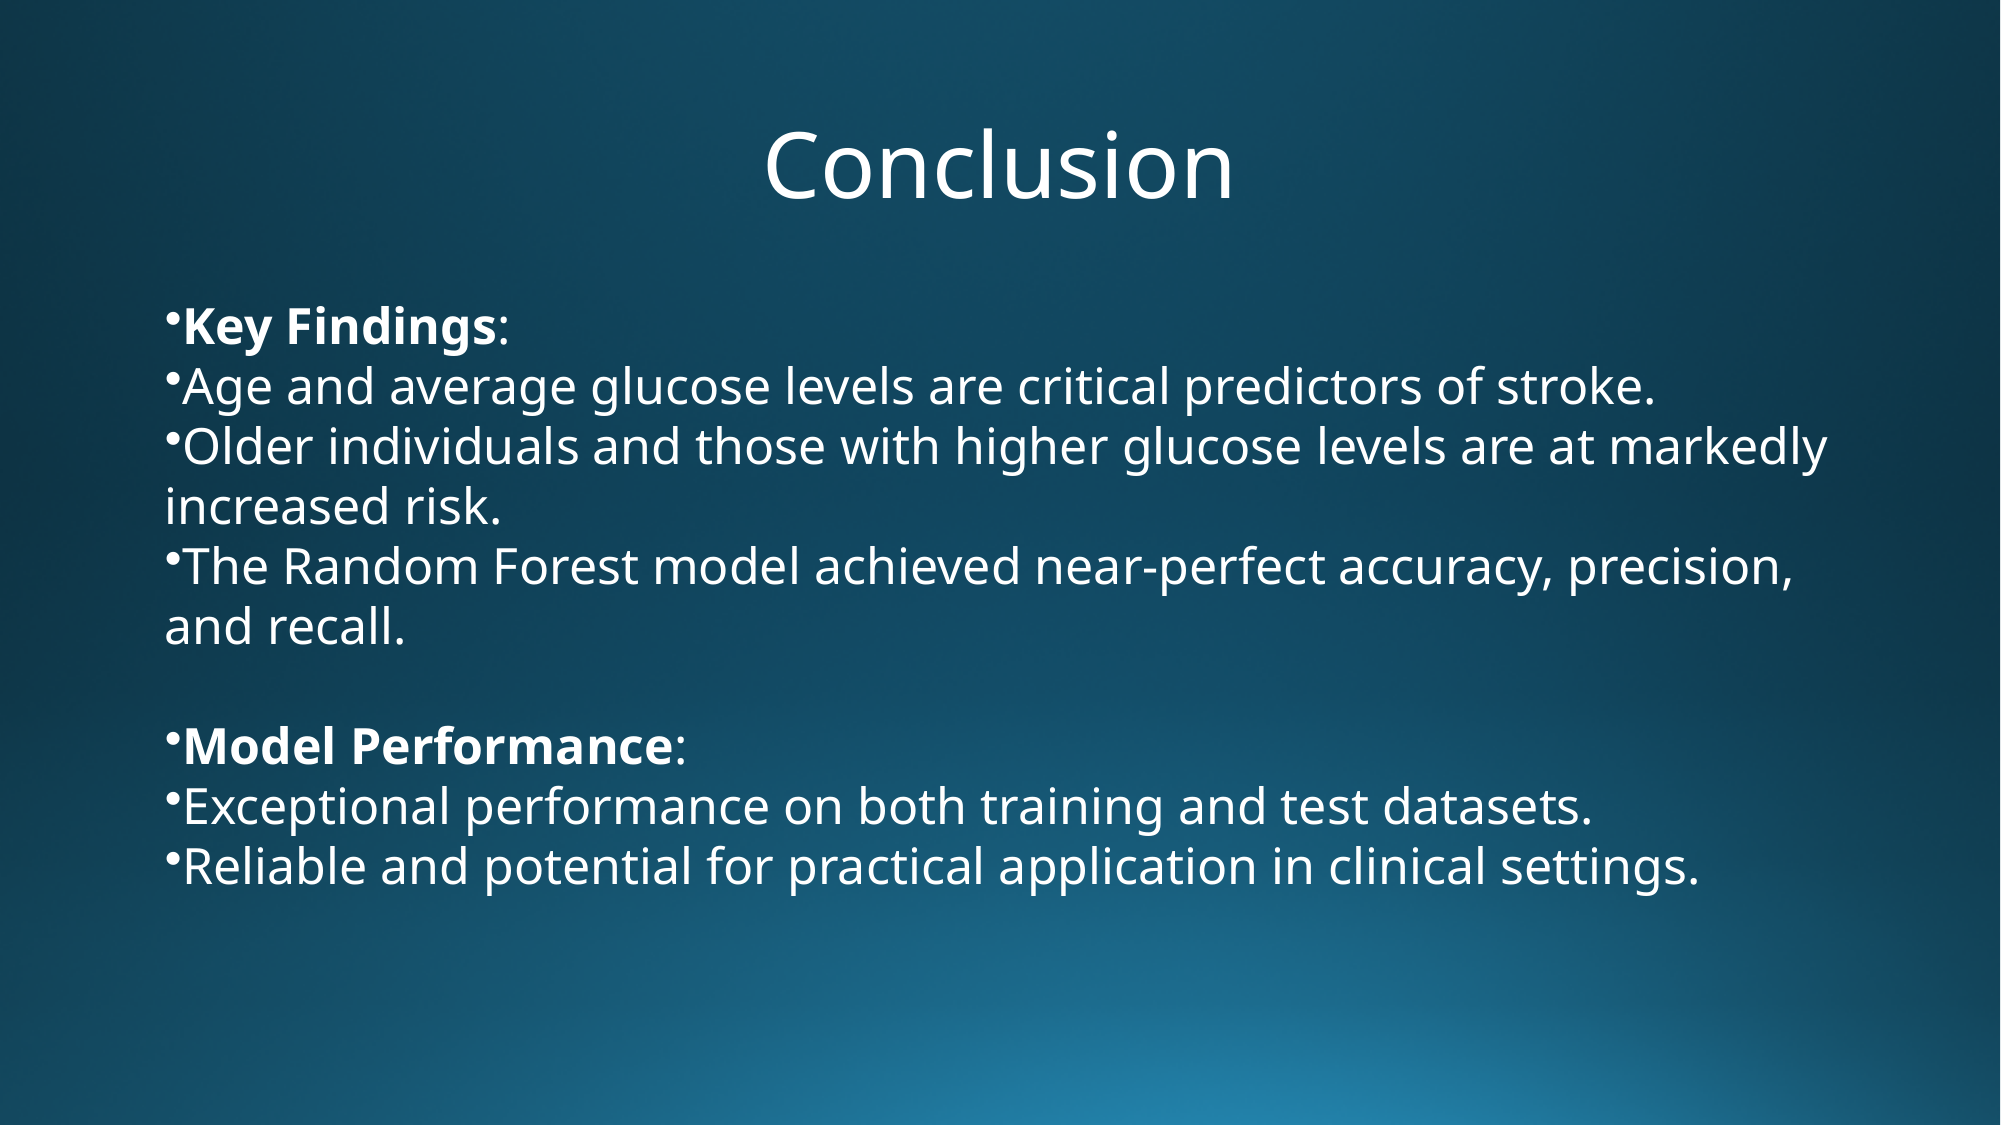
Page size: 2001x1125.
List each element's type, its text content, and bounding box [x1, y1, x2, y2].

picture [0, 0, 2001, 1125]
title Conclusion [137, 59, 1863, 278]
list Key Findings: Age and average glucose levels are critical predictors of stroke. Older individuals and those with higher glucose levels are at markedly increased risk. The Random Forest model achieved near-perfect accuracy, precision, and recall. Model Performance: Exceptional performance on both training and test datasets. Reliable and potential for practical application in clinical settings. [149, 287, 1849, 948]
